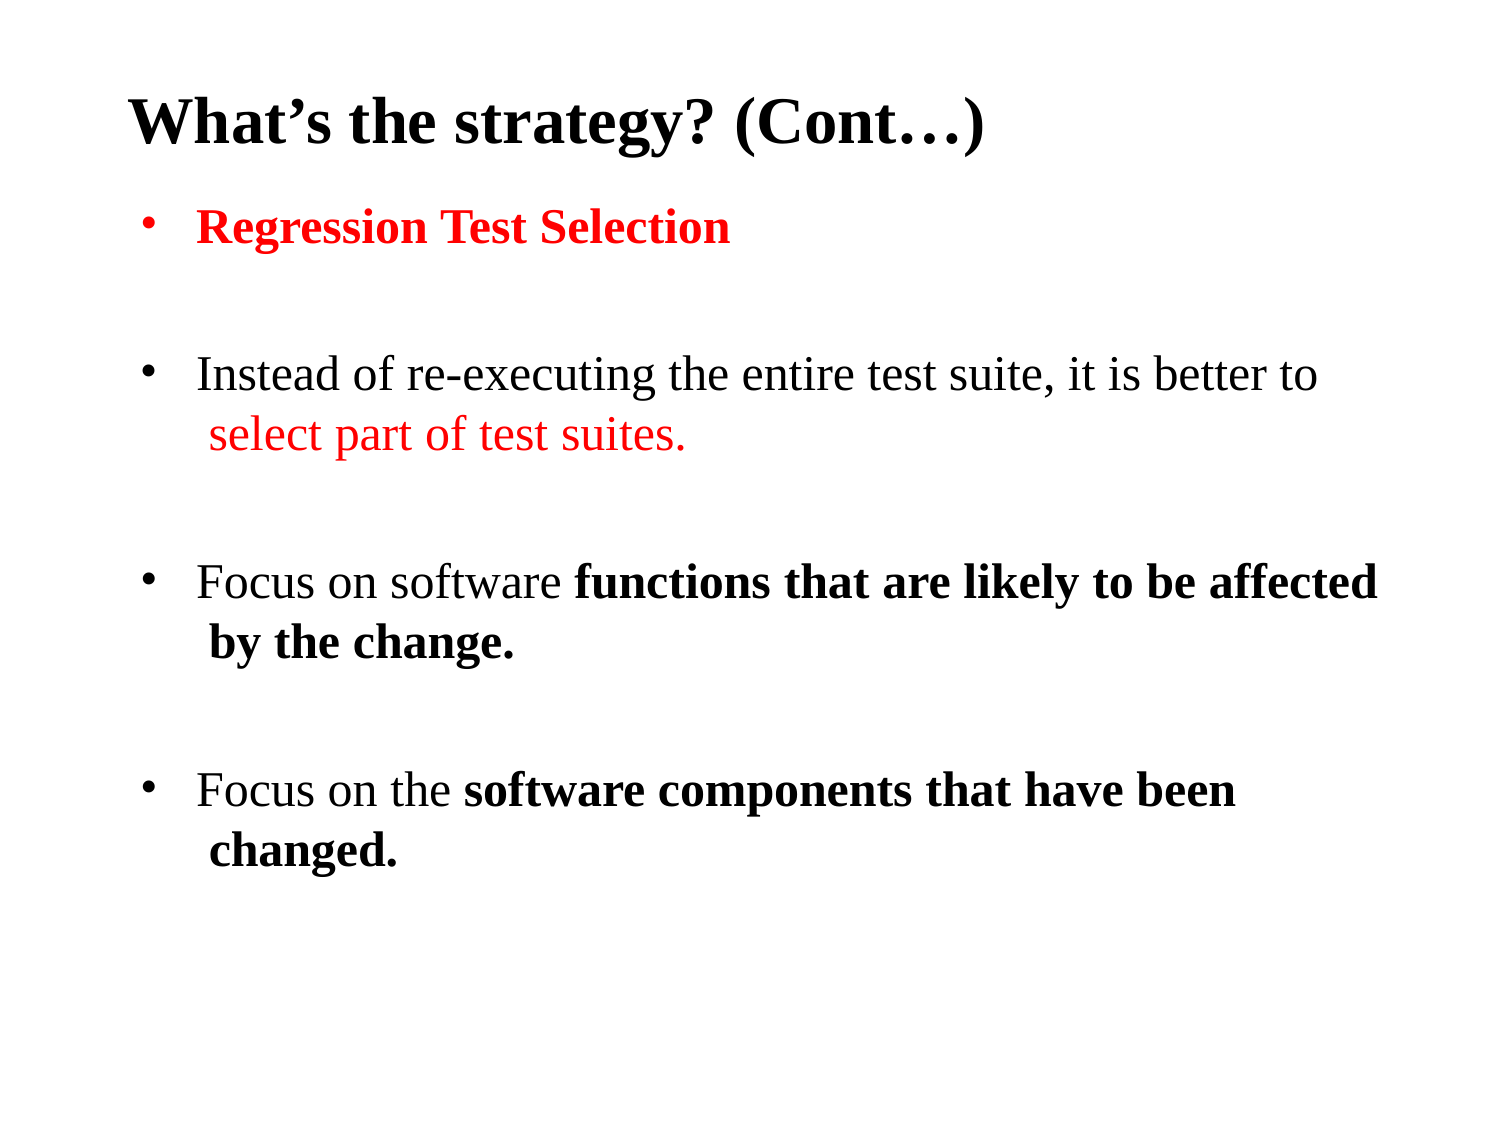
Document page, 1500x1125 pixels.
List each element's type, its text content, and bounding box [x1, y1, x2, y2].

text_box Regression Test Selection Instead of re-executing the entire test suite, it is better to select part of test suites. Focus on software functions that are likely to be affected by the change. Focus on the software components that have been changed. [137, 191, 1383, 877]
title What’s the strategy? (Cont…) [125, 74, 991, 265]
